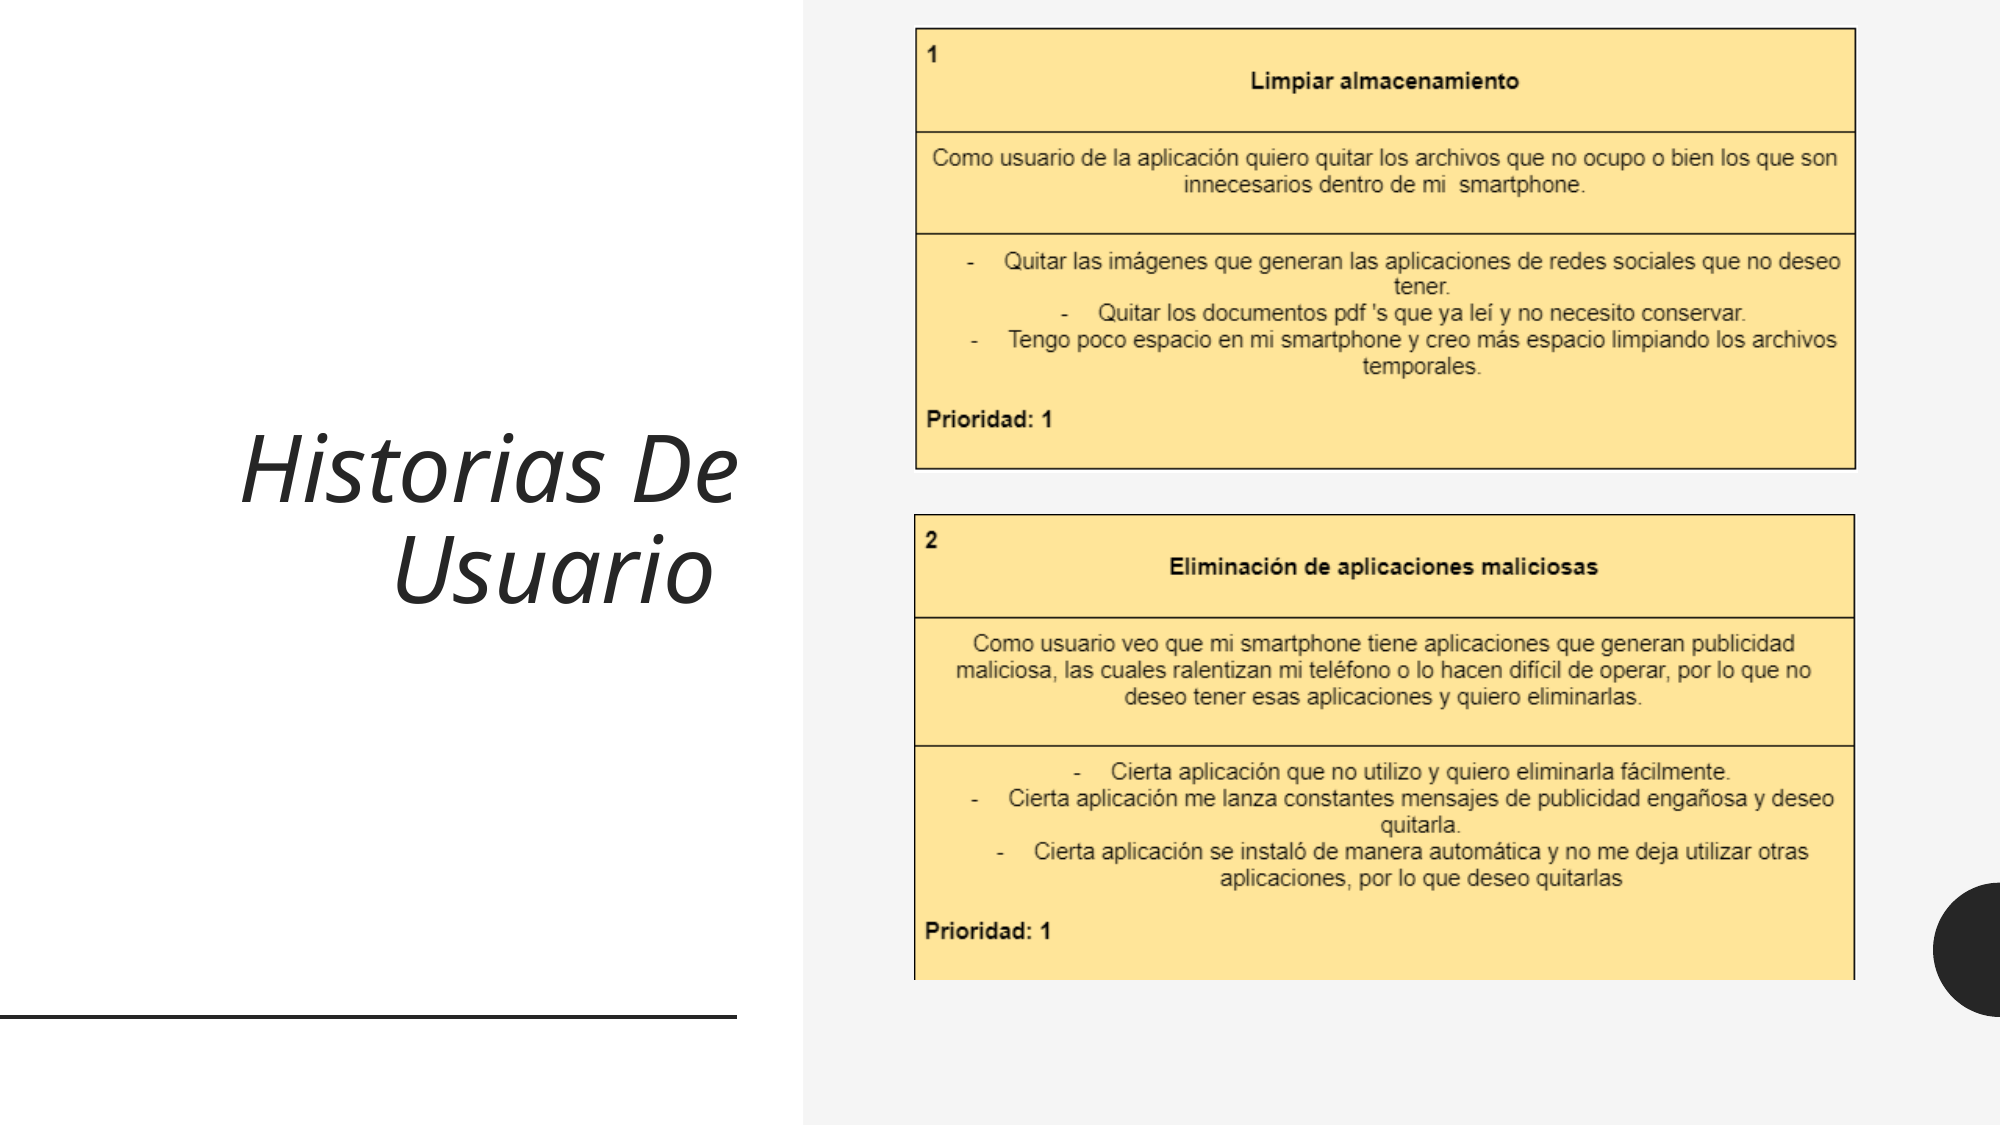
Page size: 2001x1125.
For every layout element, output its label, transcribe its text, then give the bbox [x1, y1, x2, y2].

picture [913, 514, 1857, 980]
title Historias De Usuario [126, 266, 756, 632]
picture [914, 25, 1858, 473]
